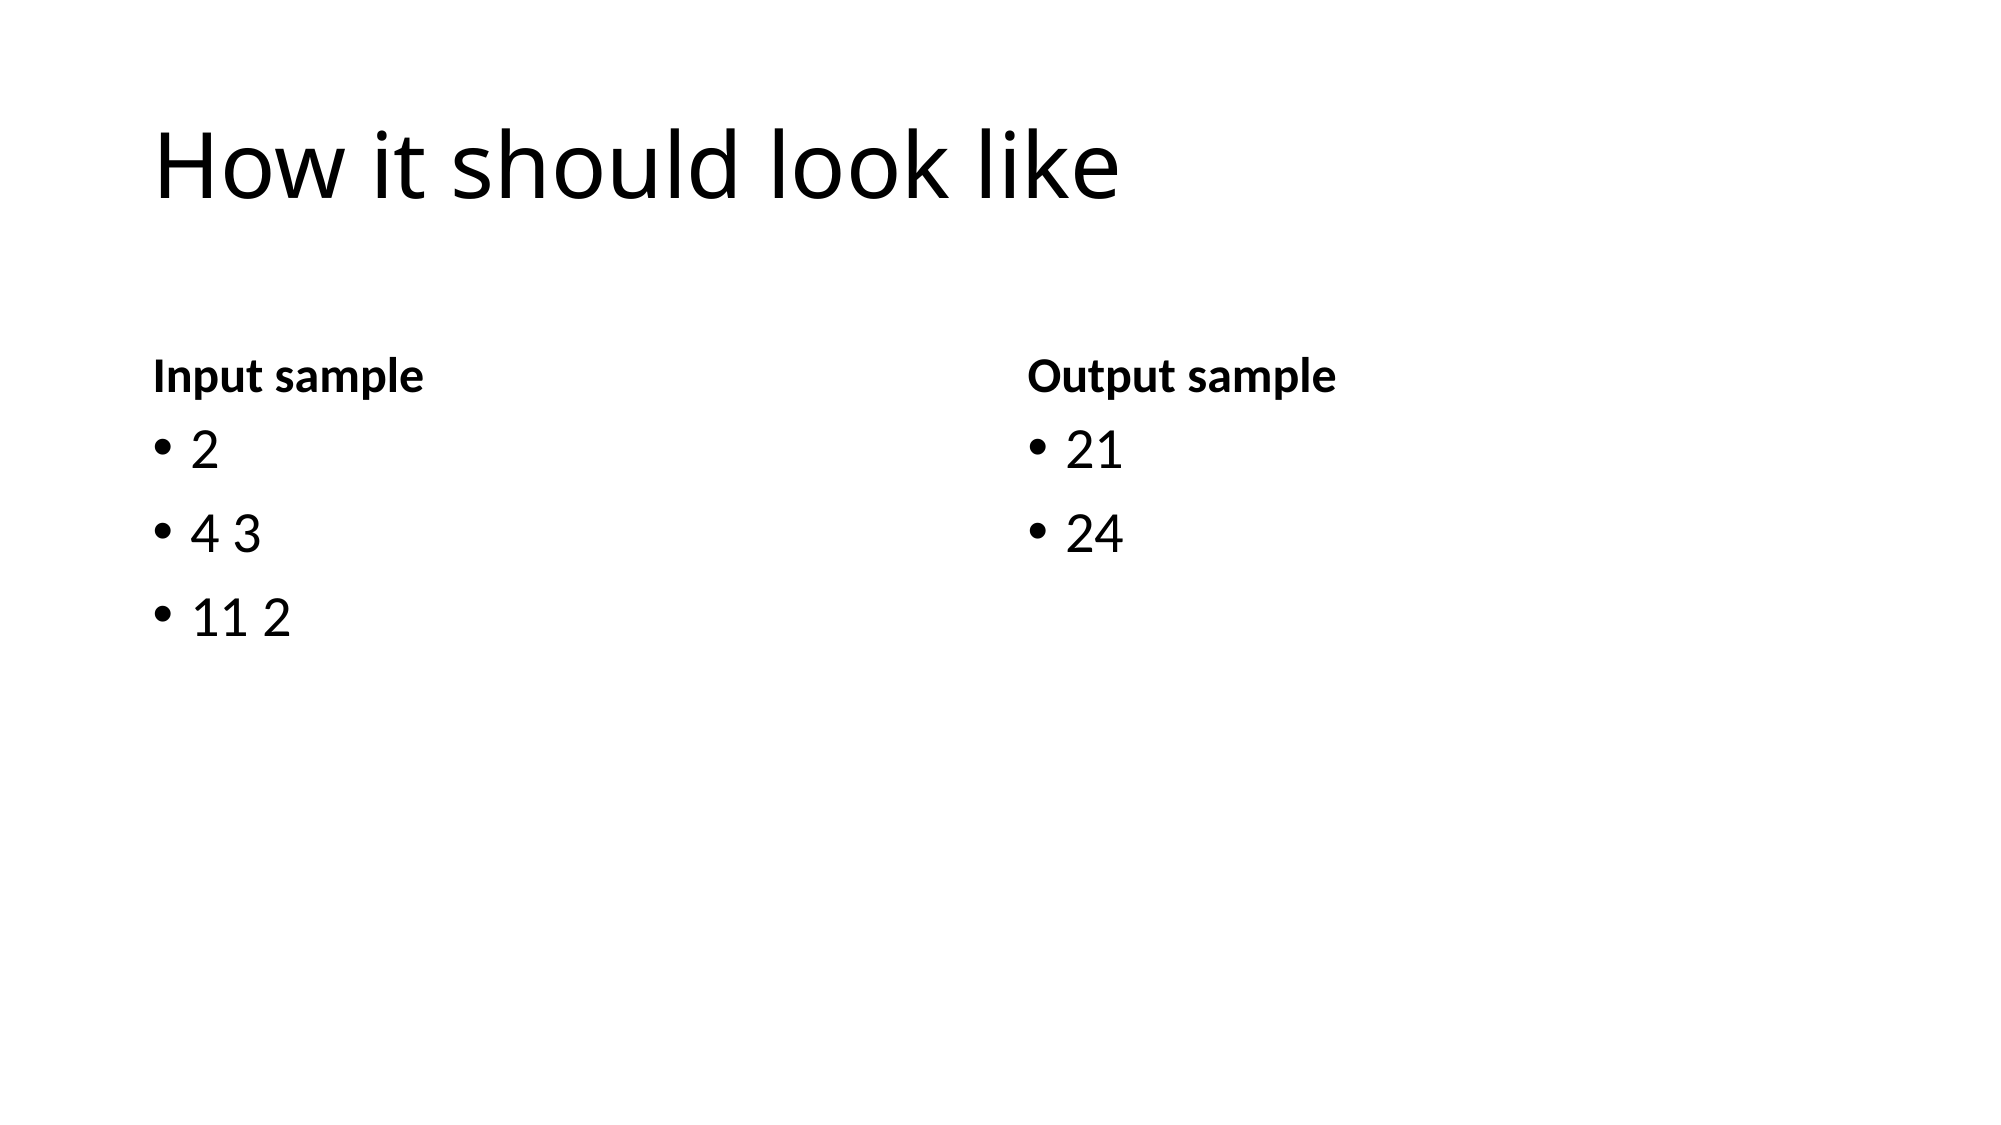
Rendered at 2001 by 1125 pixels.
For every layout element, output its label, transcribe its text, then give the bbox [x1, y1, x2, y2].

list Input sample [137, 275, 984, 410]
list 2 4 3 11 2 [137, 410, 984, 1016]
title How it should look like [137, 59, 1863, 278]
list Output sample [1012, 275, 1863, 410]
list 21 24 [1012, 410, 1863, 1016]
